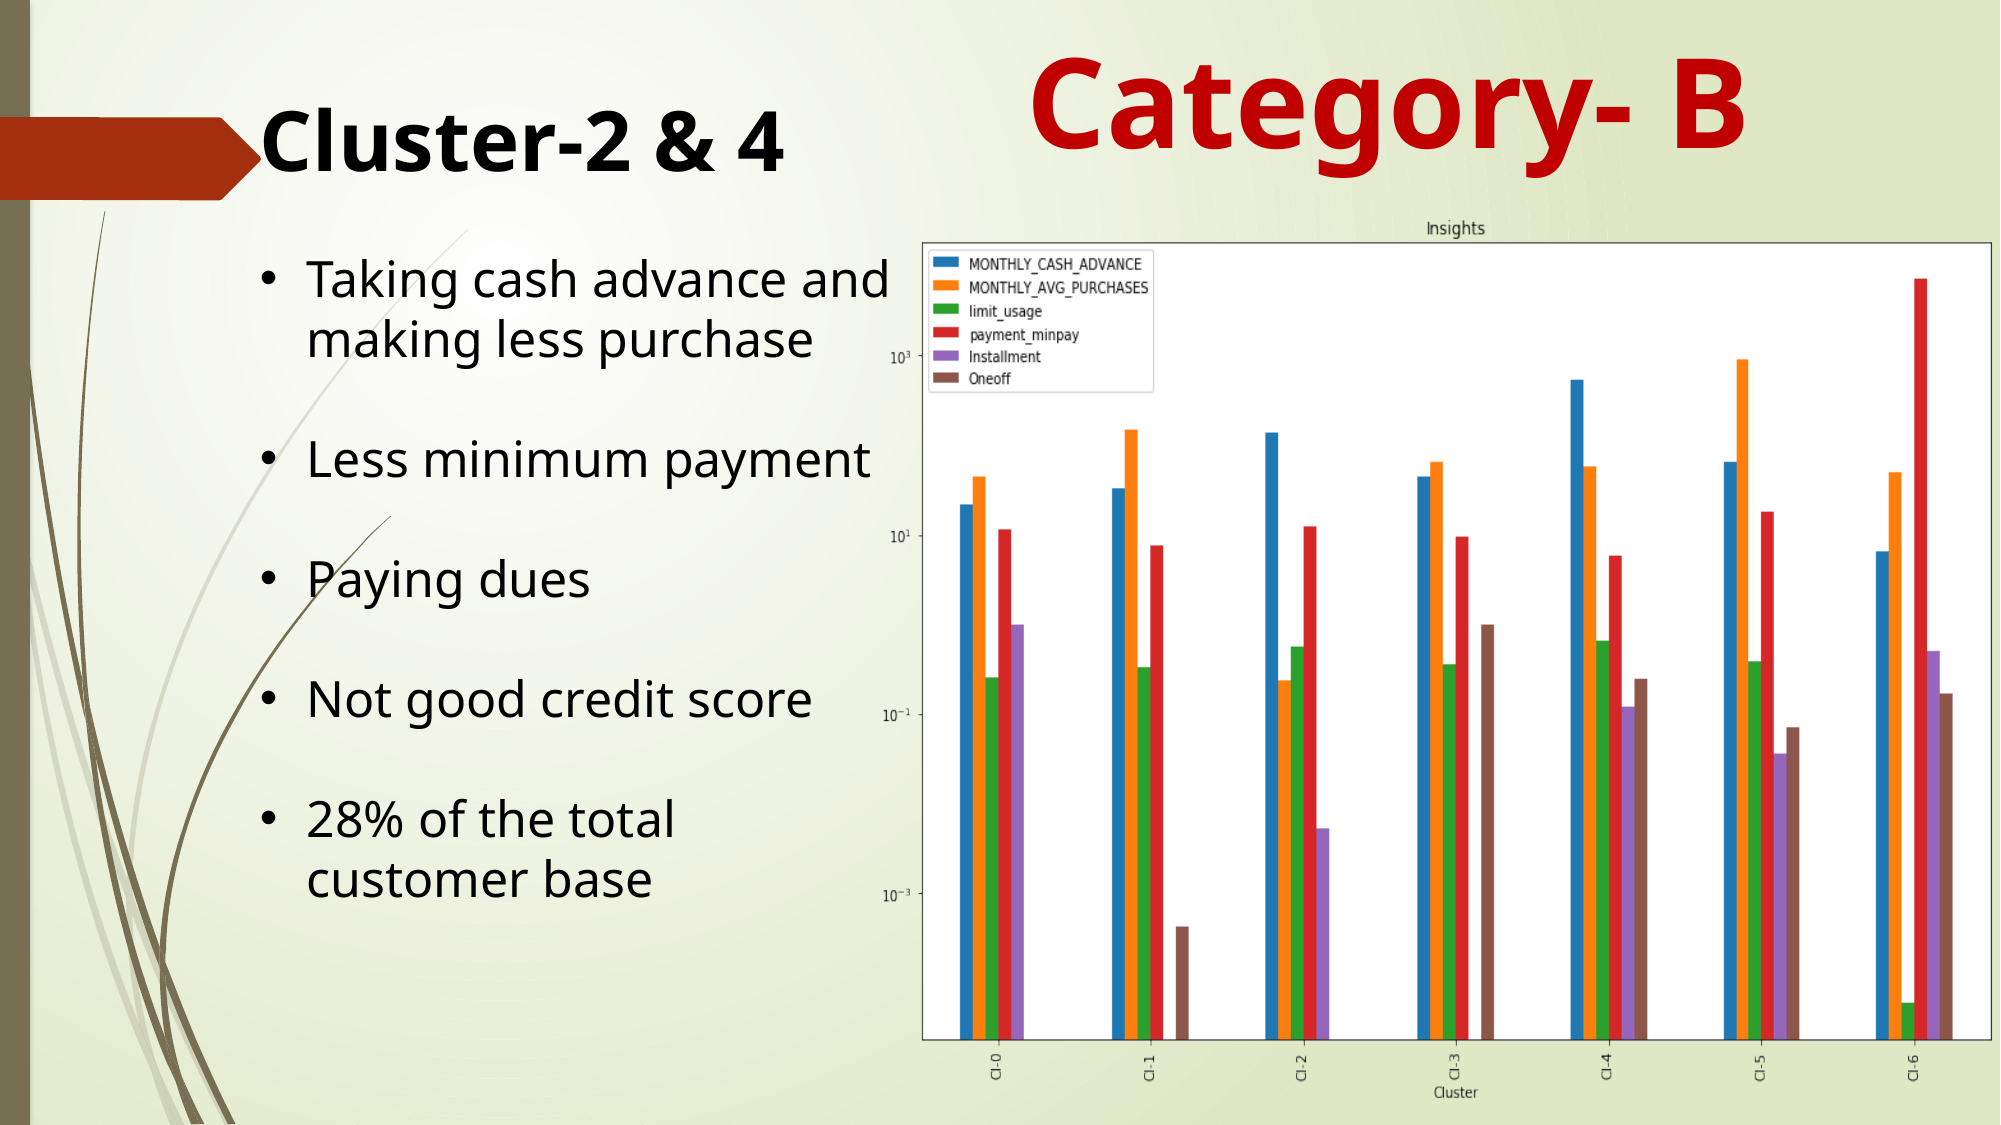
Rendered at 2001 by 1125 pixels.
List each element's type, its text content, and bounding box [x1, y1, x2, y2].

text_box Cluster-2 & 4 Taking cash advance and making less purchase Less minimum payment Paying dues Not good credit score 28% of the total customer base [244, 80, 910, 976]
title Category- B [1011, 15, 1938, 209]
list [872, 210, 2000, 1110]
